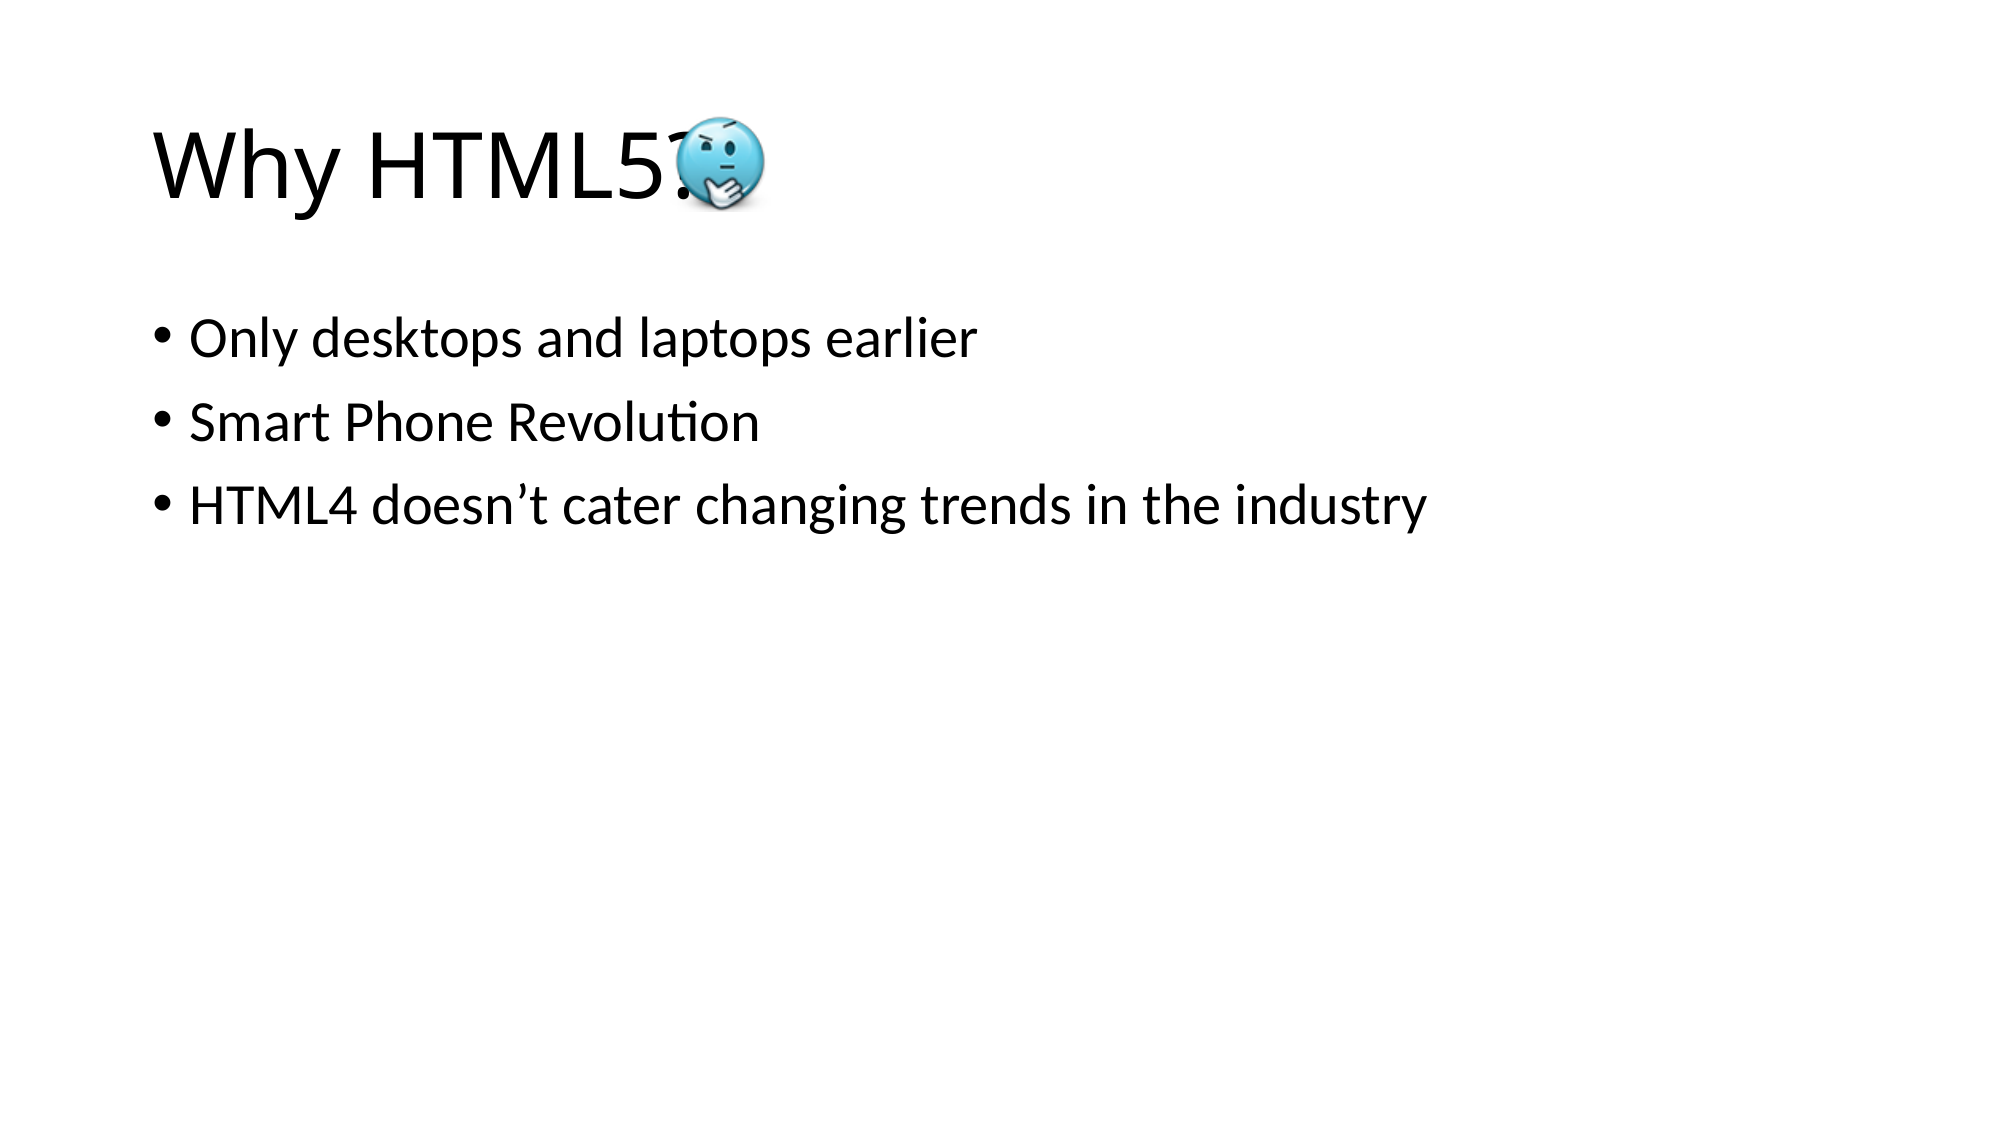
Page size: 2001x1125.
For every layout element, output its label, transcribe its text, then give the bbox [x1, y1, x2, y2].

picture [670, 111, 771, 212]
title Why HTML5? [137, 59, 1863, 278]
list Only desktops and laptops earlier Smart Phone Revolution HTML4 doesn’t cater changing trends in the industry [137, 299, 1863, 1014]
